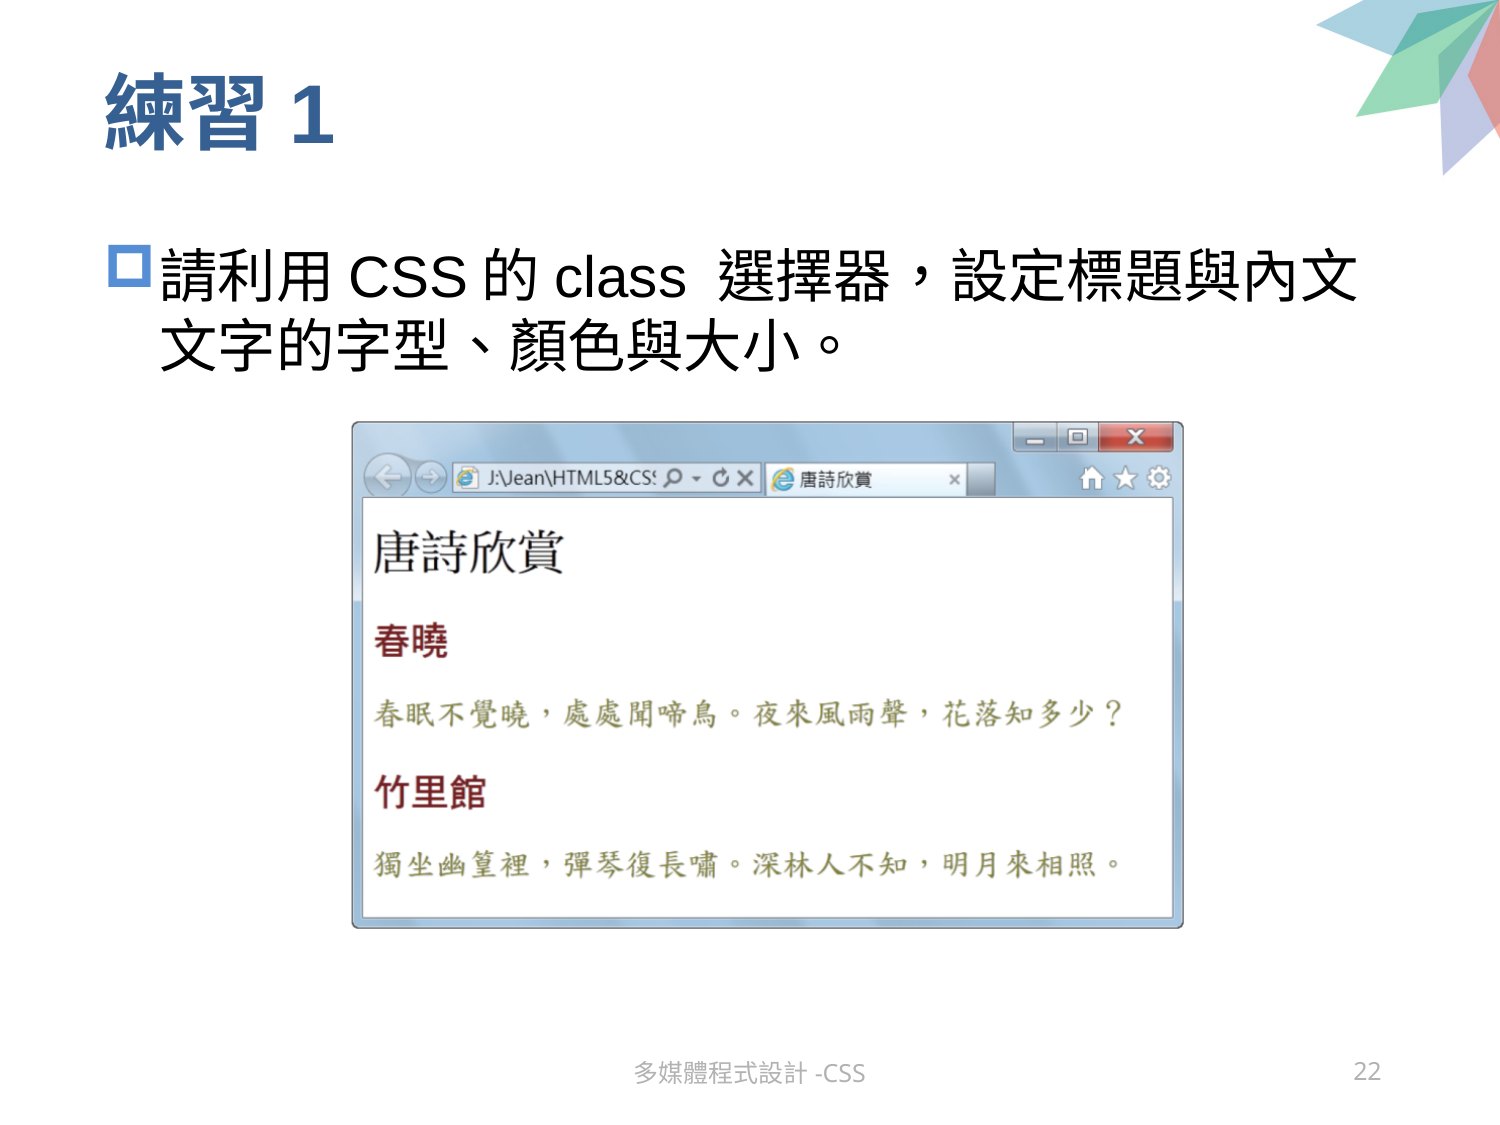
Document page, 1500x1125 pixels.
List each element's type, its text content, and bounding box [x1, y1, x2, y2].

footer 多媒體程式設計-CSS [496, 1042, 1004, 1103]
slide_number 22 [1059, 1042, 1397, 1103]
picture [0, 0, 1500, 1125]
list 請利用CSS的class 選擇器，設定標題與內文文字的字型、顏色與大小。 [88, 231, 1397, 1024]
title 練習1 [88, 7, 1397, 213]
